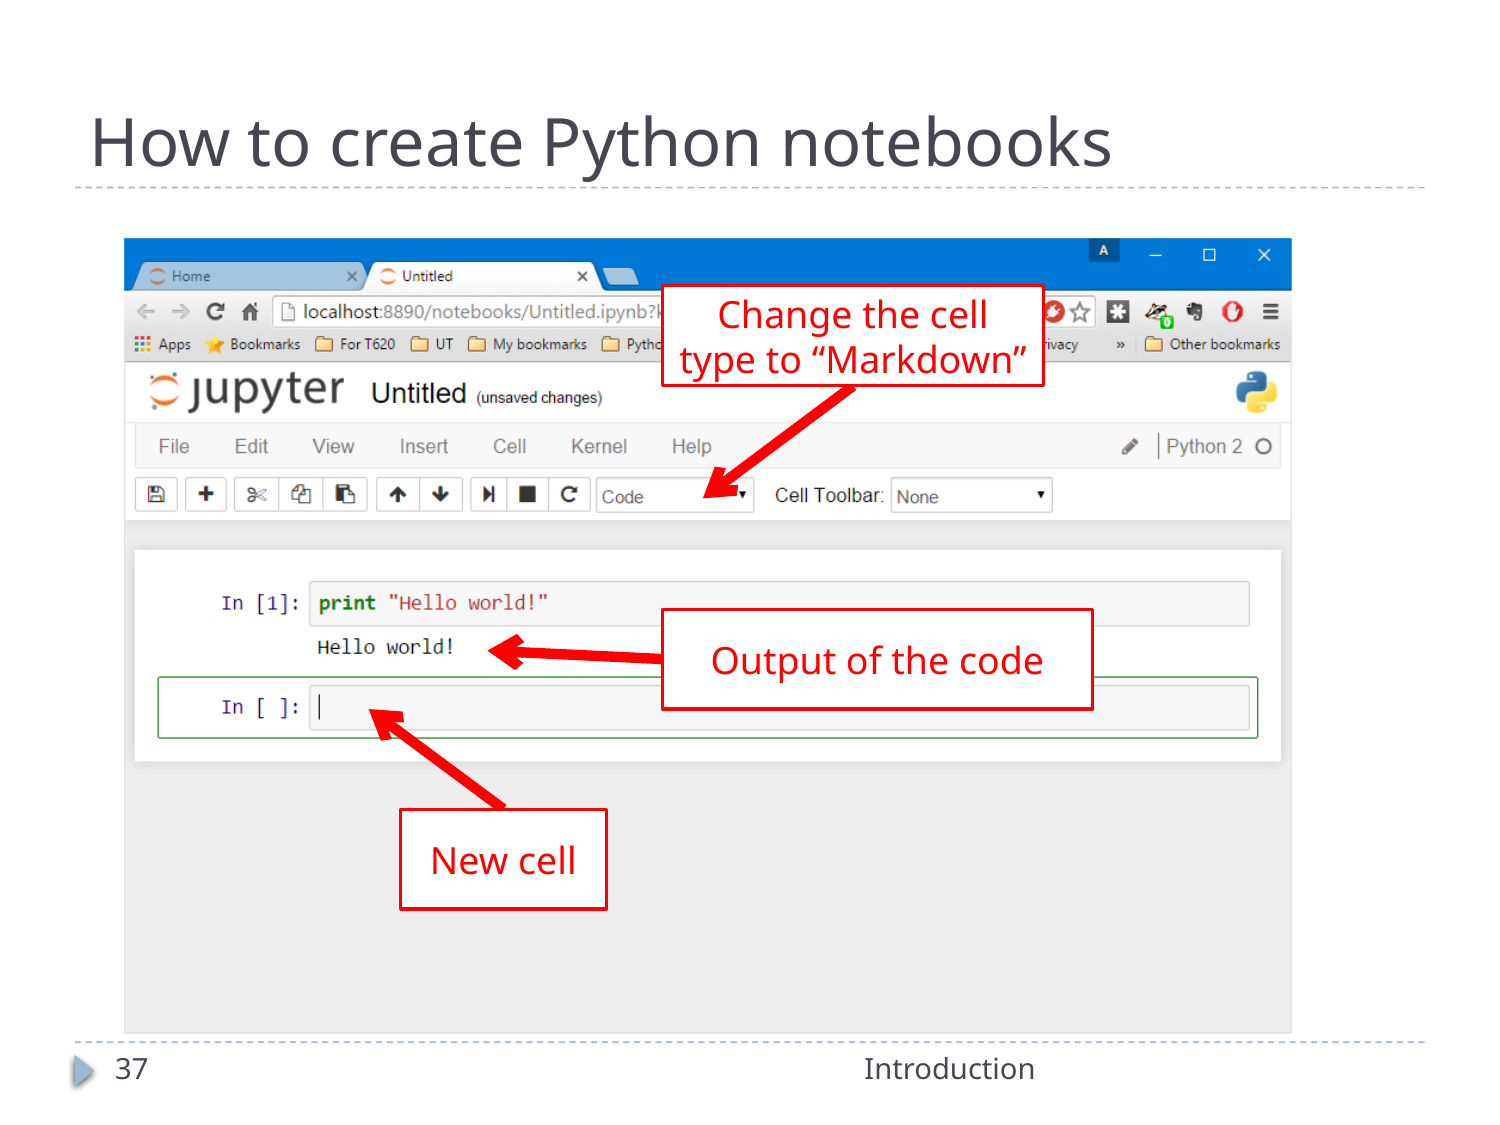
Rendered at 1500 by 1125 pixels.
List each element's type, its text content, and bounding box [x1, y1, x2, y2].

footer Introduction [475, 1048, 1051, 1103]
picture [122, 237, 1293, 1035]
slide_number 37 [100, 1042, 426, 1103]
title How to create Python notebooks [75, 37, 1425, 188]
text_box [487, 608, 1093, 710]
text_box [368, 708, 607, 910]
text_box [662, 285, 1044, 499]
